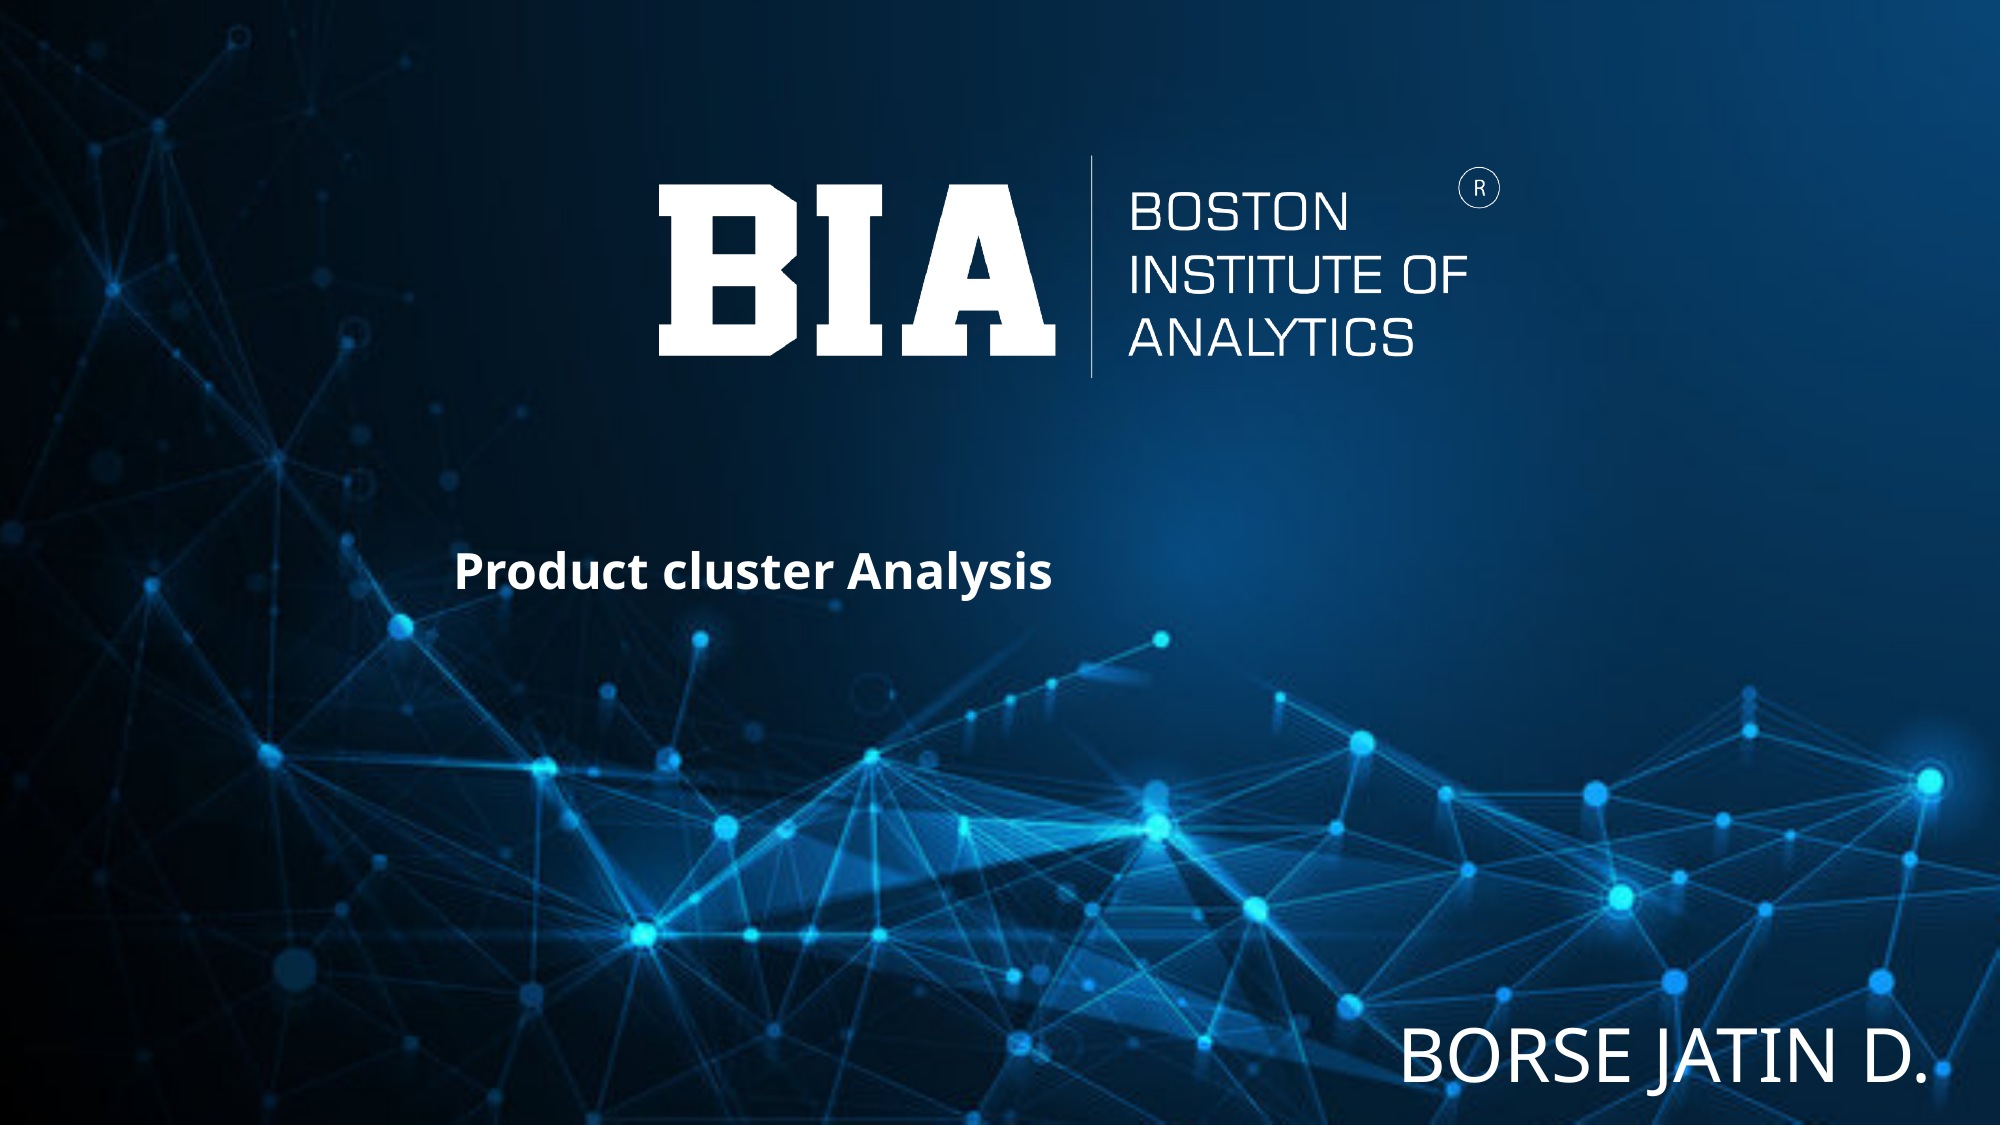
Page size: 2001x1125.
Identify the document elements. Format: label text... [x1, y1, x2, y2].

text_box Product cluster Analysis [438, 532, 1454, 607]
text_box BORSE JATIN D. [1382, 999, 2000, 1105]
text_box [28, 497, 1972, 711]
picture [0, 0, 2000, 1125]
